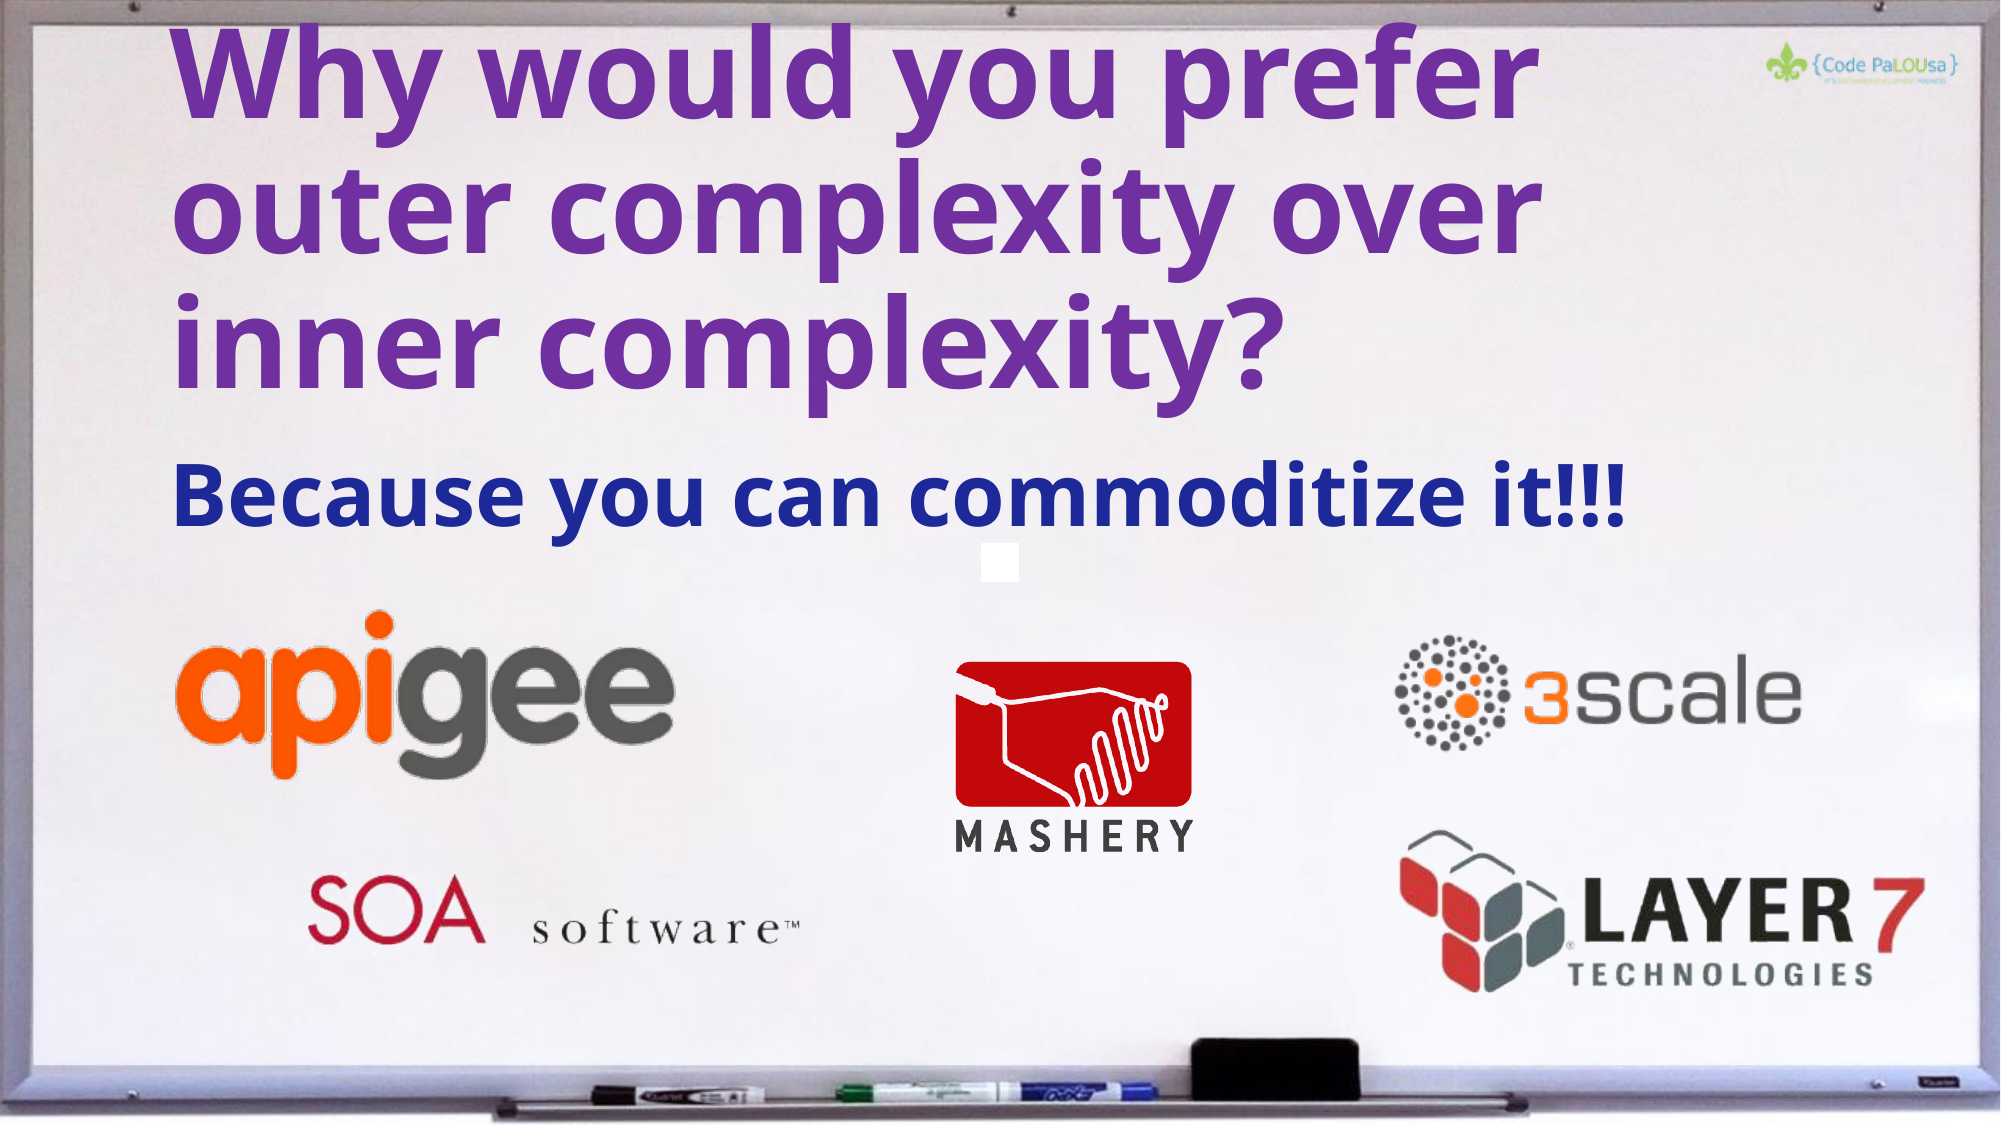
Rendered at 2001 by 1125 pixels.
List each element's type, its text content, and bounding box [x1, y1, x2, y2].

title Why would you prefer outer complexity over inner complexity? [154, 123, 1880, 424]
list Because you can commoditize it!!! [154, 444, 1880, 607]
picture [0, 0, 2001, 1125]
